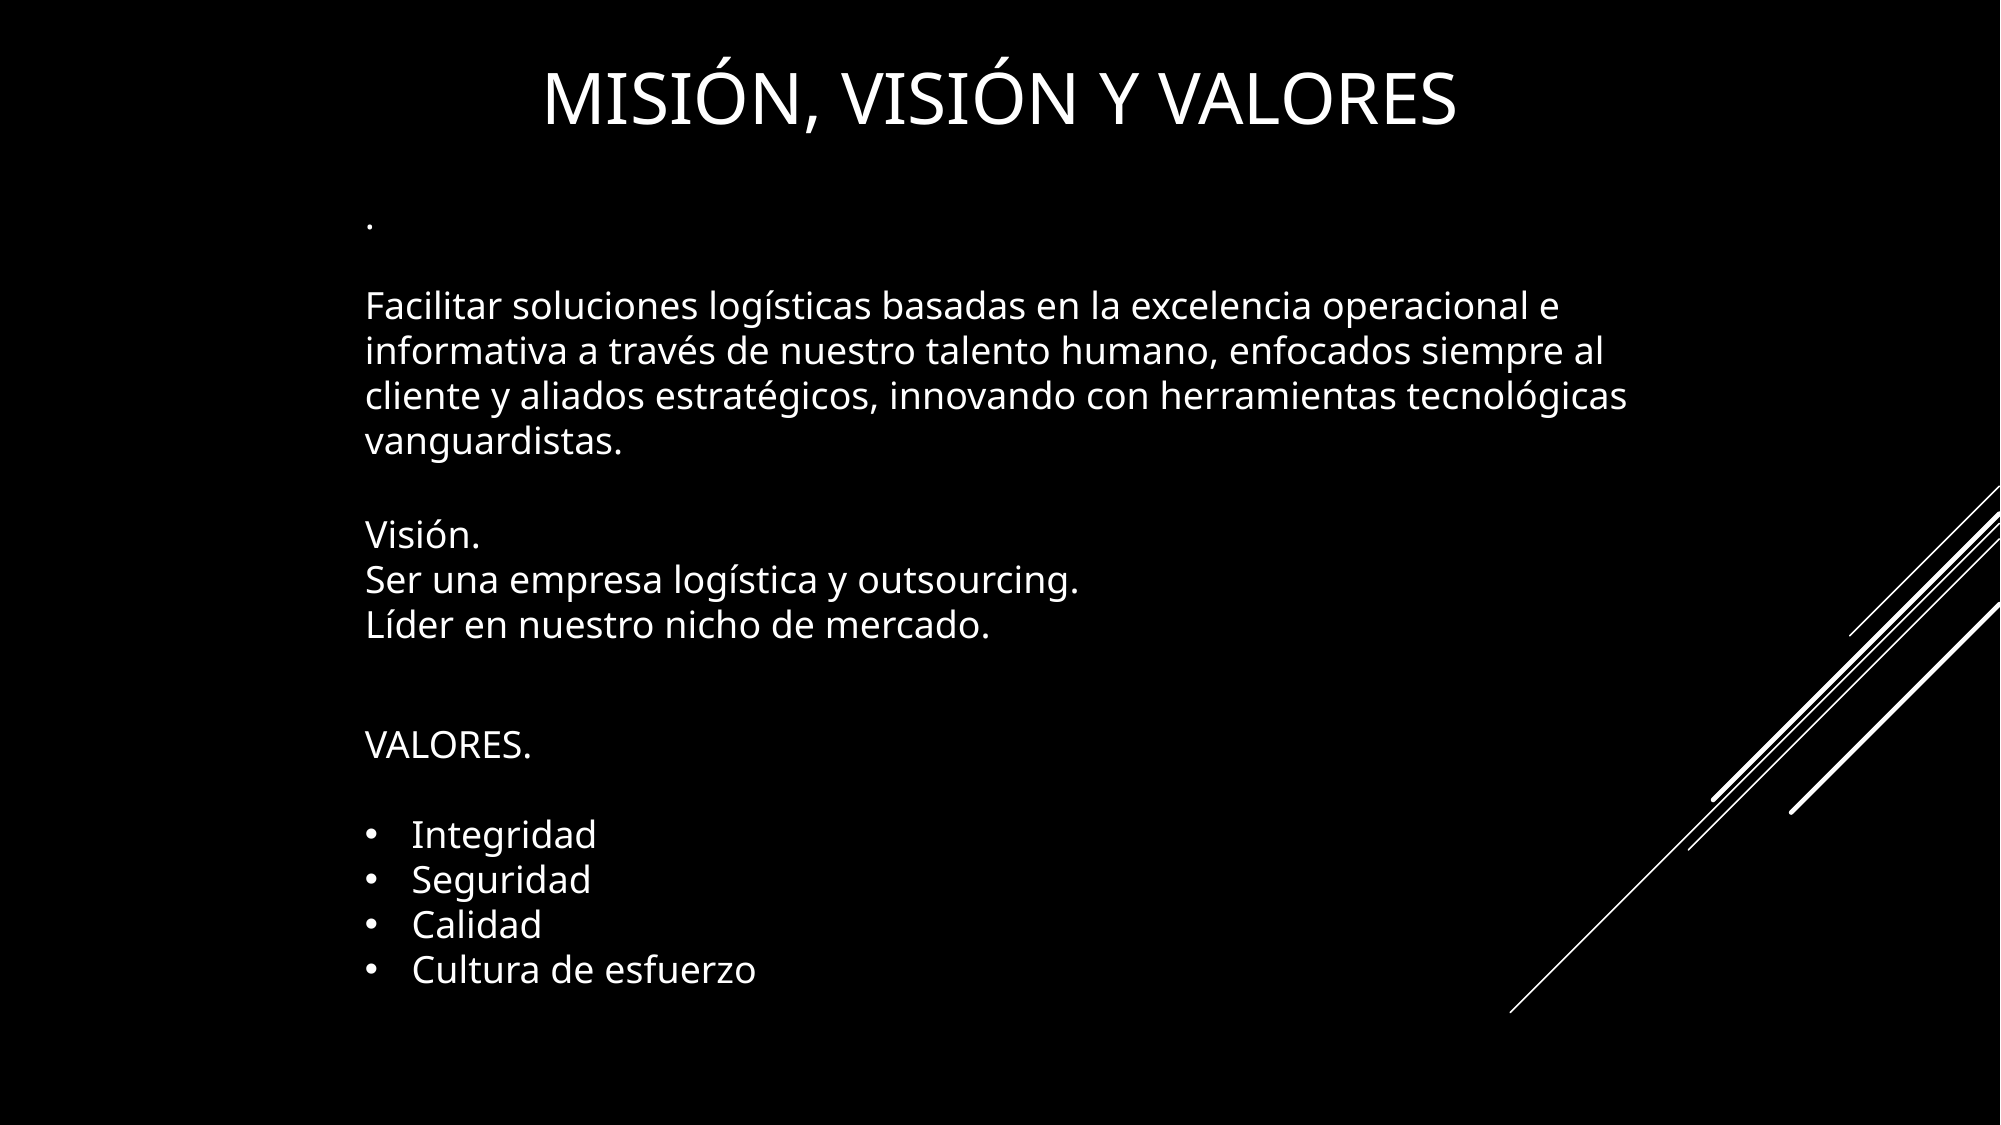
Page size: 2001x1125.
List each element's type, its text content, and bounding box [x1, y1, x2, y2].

text_box Visión. Ser una empresa logística y outsourcing. Líder en nuestro nicho de mercado. [350, 503, 1709, 713]
text_box . Facilitar soluciones logísticas basadas en la excelencia operacional e informativa a través de nuestro talento humano, enfocados siempre al cliente y aliados estratégicos, innovando con herramientas tecnológicas vanguardistas. [349, 184, 1709, 515]
title Misión, Visión y Valores [133, 45, 1867, 233]
text_box VALORES. Integridad Seguridad Calidad Cultura de esfuerzo [350, 713, 1709, 1044]
